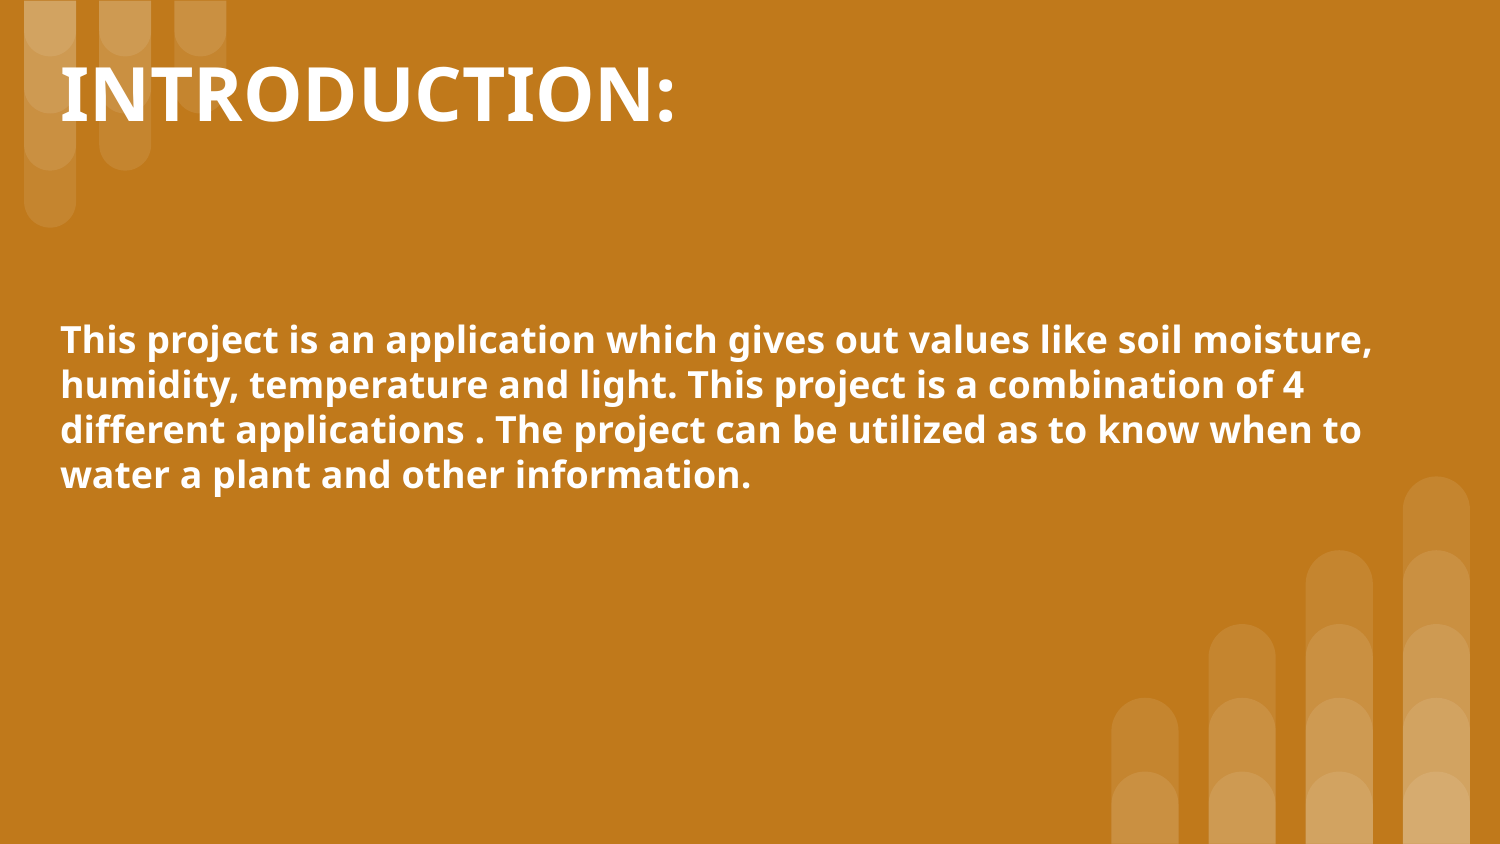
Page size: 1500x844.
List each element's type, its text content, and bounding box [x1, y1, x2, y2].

title INTRODUCTION: This project is an application which gives out values like soil moisture, humidity, temperature and light. This project is a combination of 4 different applications . The project can be utilized as to know when to water a plant and other information. [45, 47, 1475, 811]
